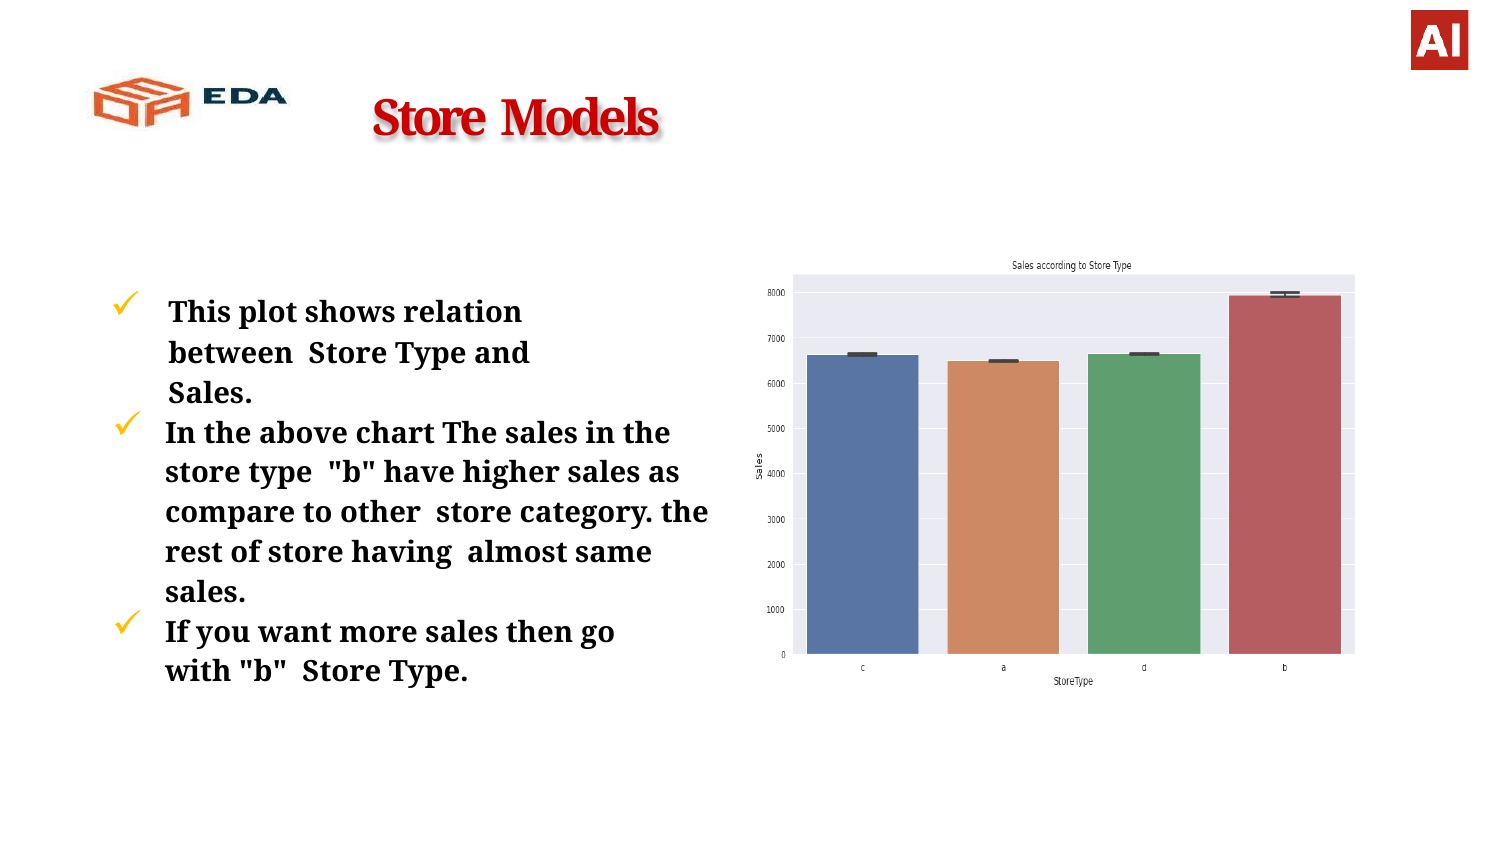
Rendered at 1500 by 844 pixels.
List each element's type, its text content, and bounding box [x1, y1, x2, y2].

text_box [78, 69, 293, 132]
title Store Models [370, 83, 666, 227]
text_box This plot shows relation between Store Type and Sales. In the above chart The sales in the store type "b" have higher sales as compare to other store category. the rest of store having almost same sales. If you want more sales then go with "b" Store Type. [110, 286, 741, 688]
picture [749, 253, 1360, 692]
picture [1411, 10, 1469, 70]
